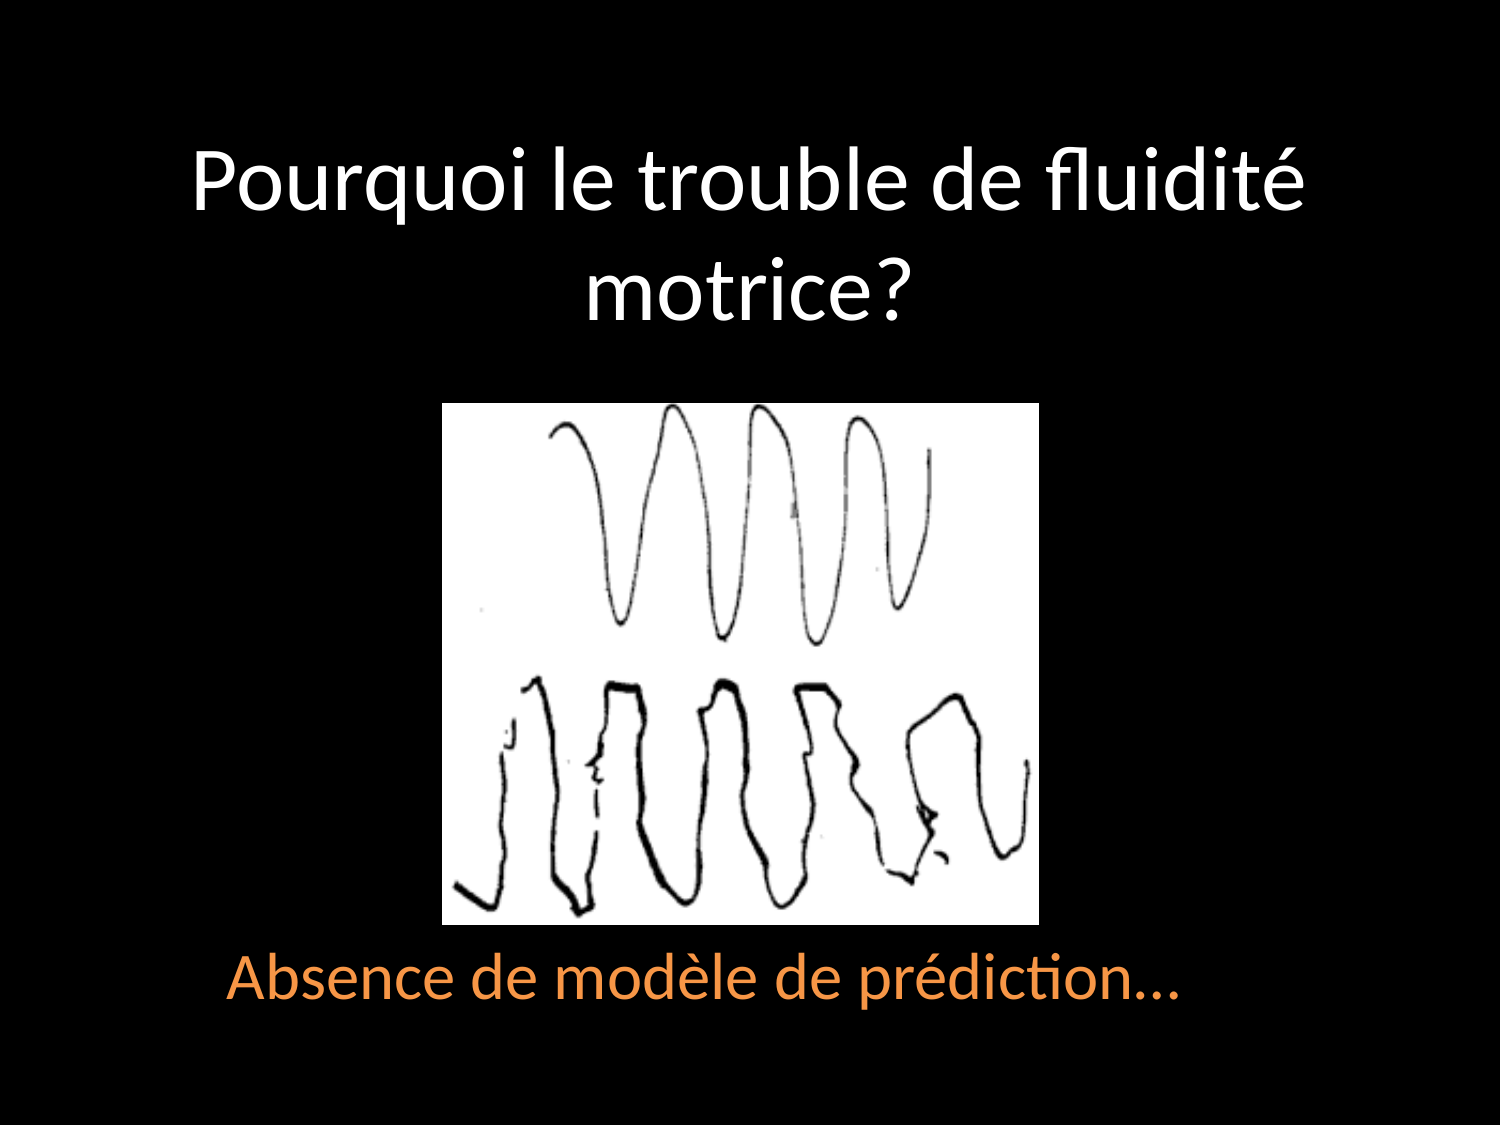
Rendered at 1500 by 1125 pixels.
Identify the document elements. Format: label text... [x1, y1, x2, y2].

picture [442, 403, 1040, 926]
subtitle Absence de modèle de prédiction… [178, 925, 1229, 1125]
title Pourquoi le trouble de fluidité motrice? [112, 108, 1388, 350]
